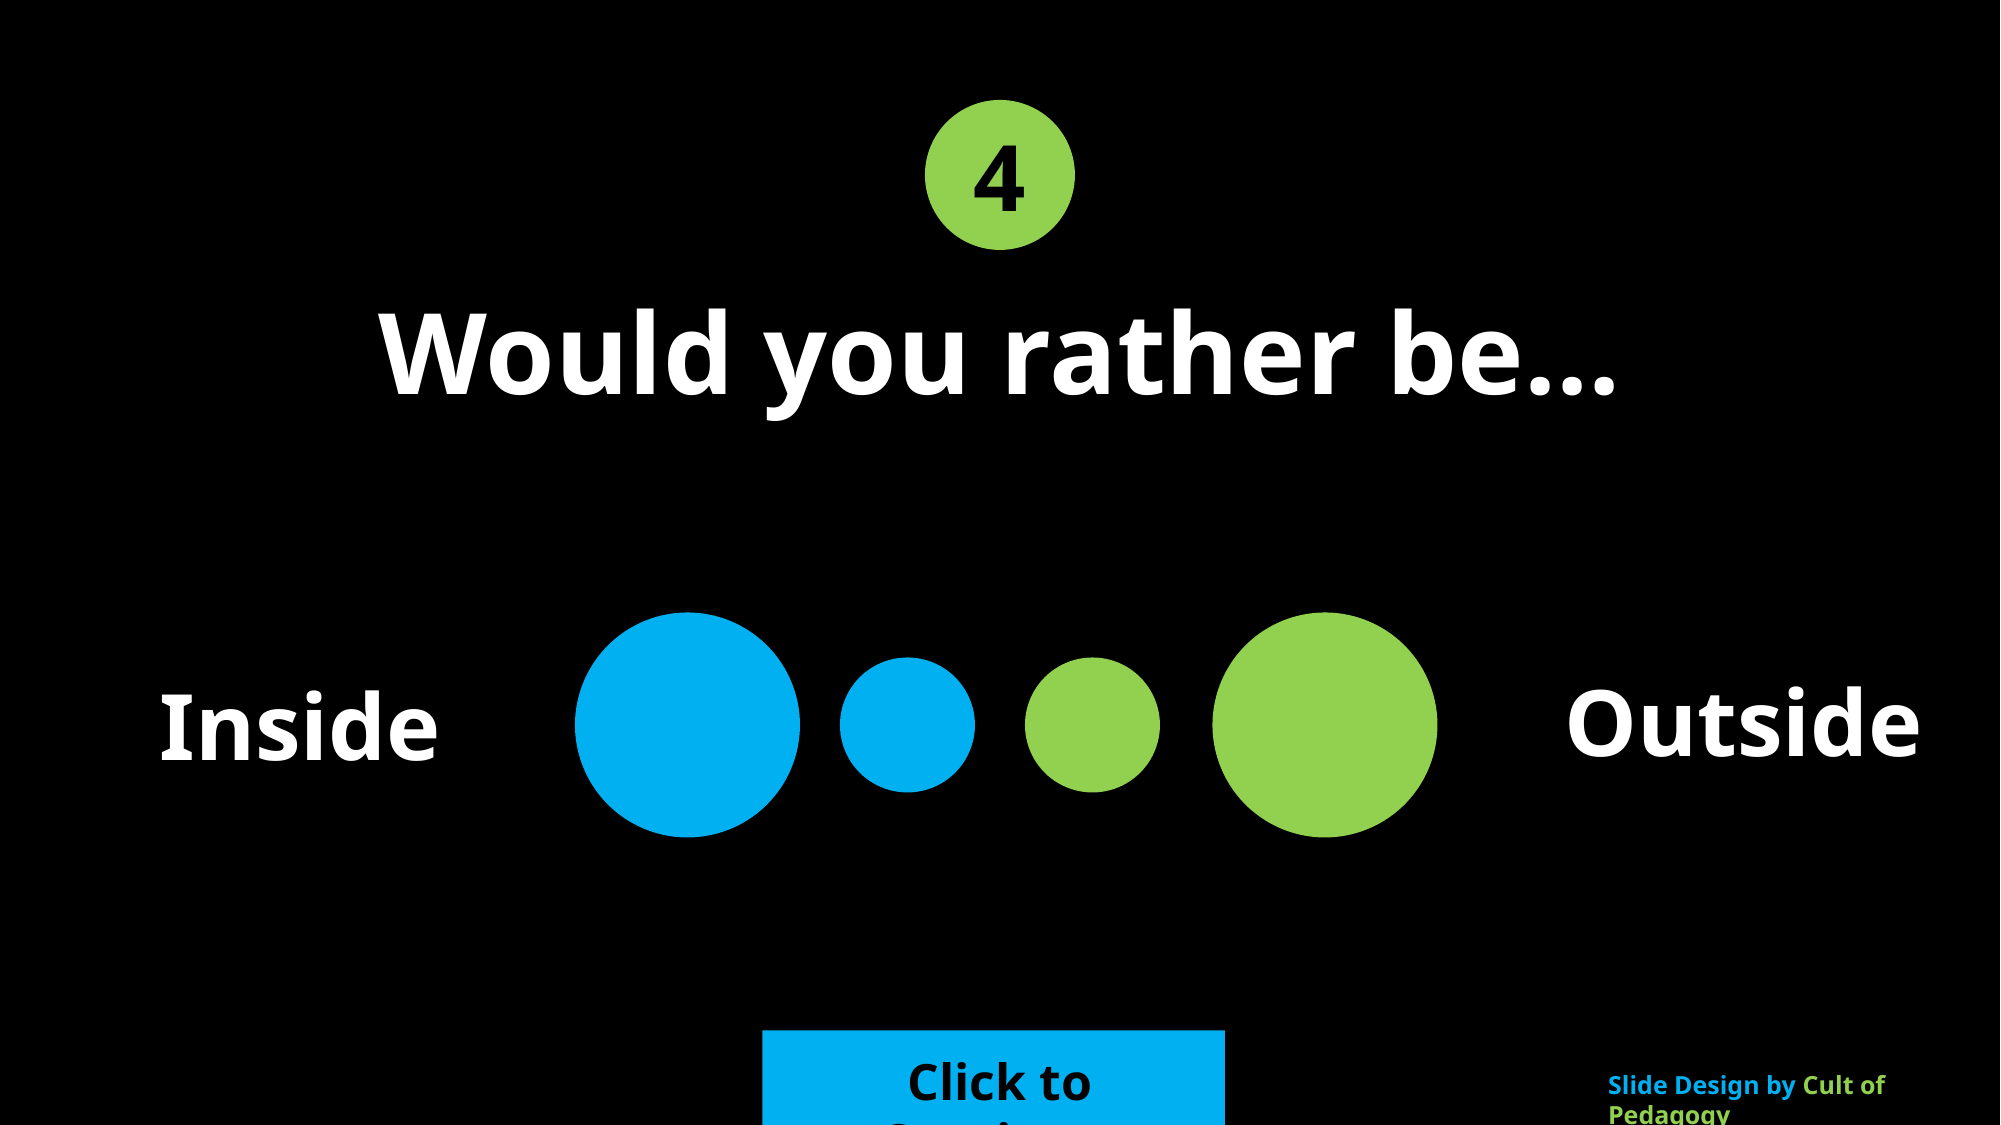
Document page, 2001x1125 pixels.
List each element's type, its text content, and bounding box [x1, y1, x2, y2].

text_box Inside [143, 661, 457, 787]
text_box Outside [1549, 657, 1963, 783]
text_box [959, 238, 1041, 250]
text_box [959, 99, 1041, 112]
text_box [839, 657, 975, 793]
text_box 4 [918, 112, 1082, 238]
text_box [1212, 612, 1438, 838]
text_box Would you rather be… [281, 274, 1719, 425]
text_box [574, 612, 800, 838]
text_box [762, 1030, 1226, 1125]
text_box [1024, 657, 1160, 793]
